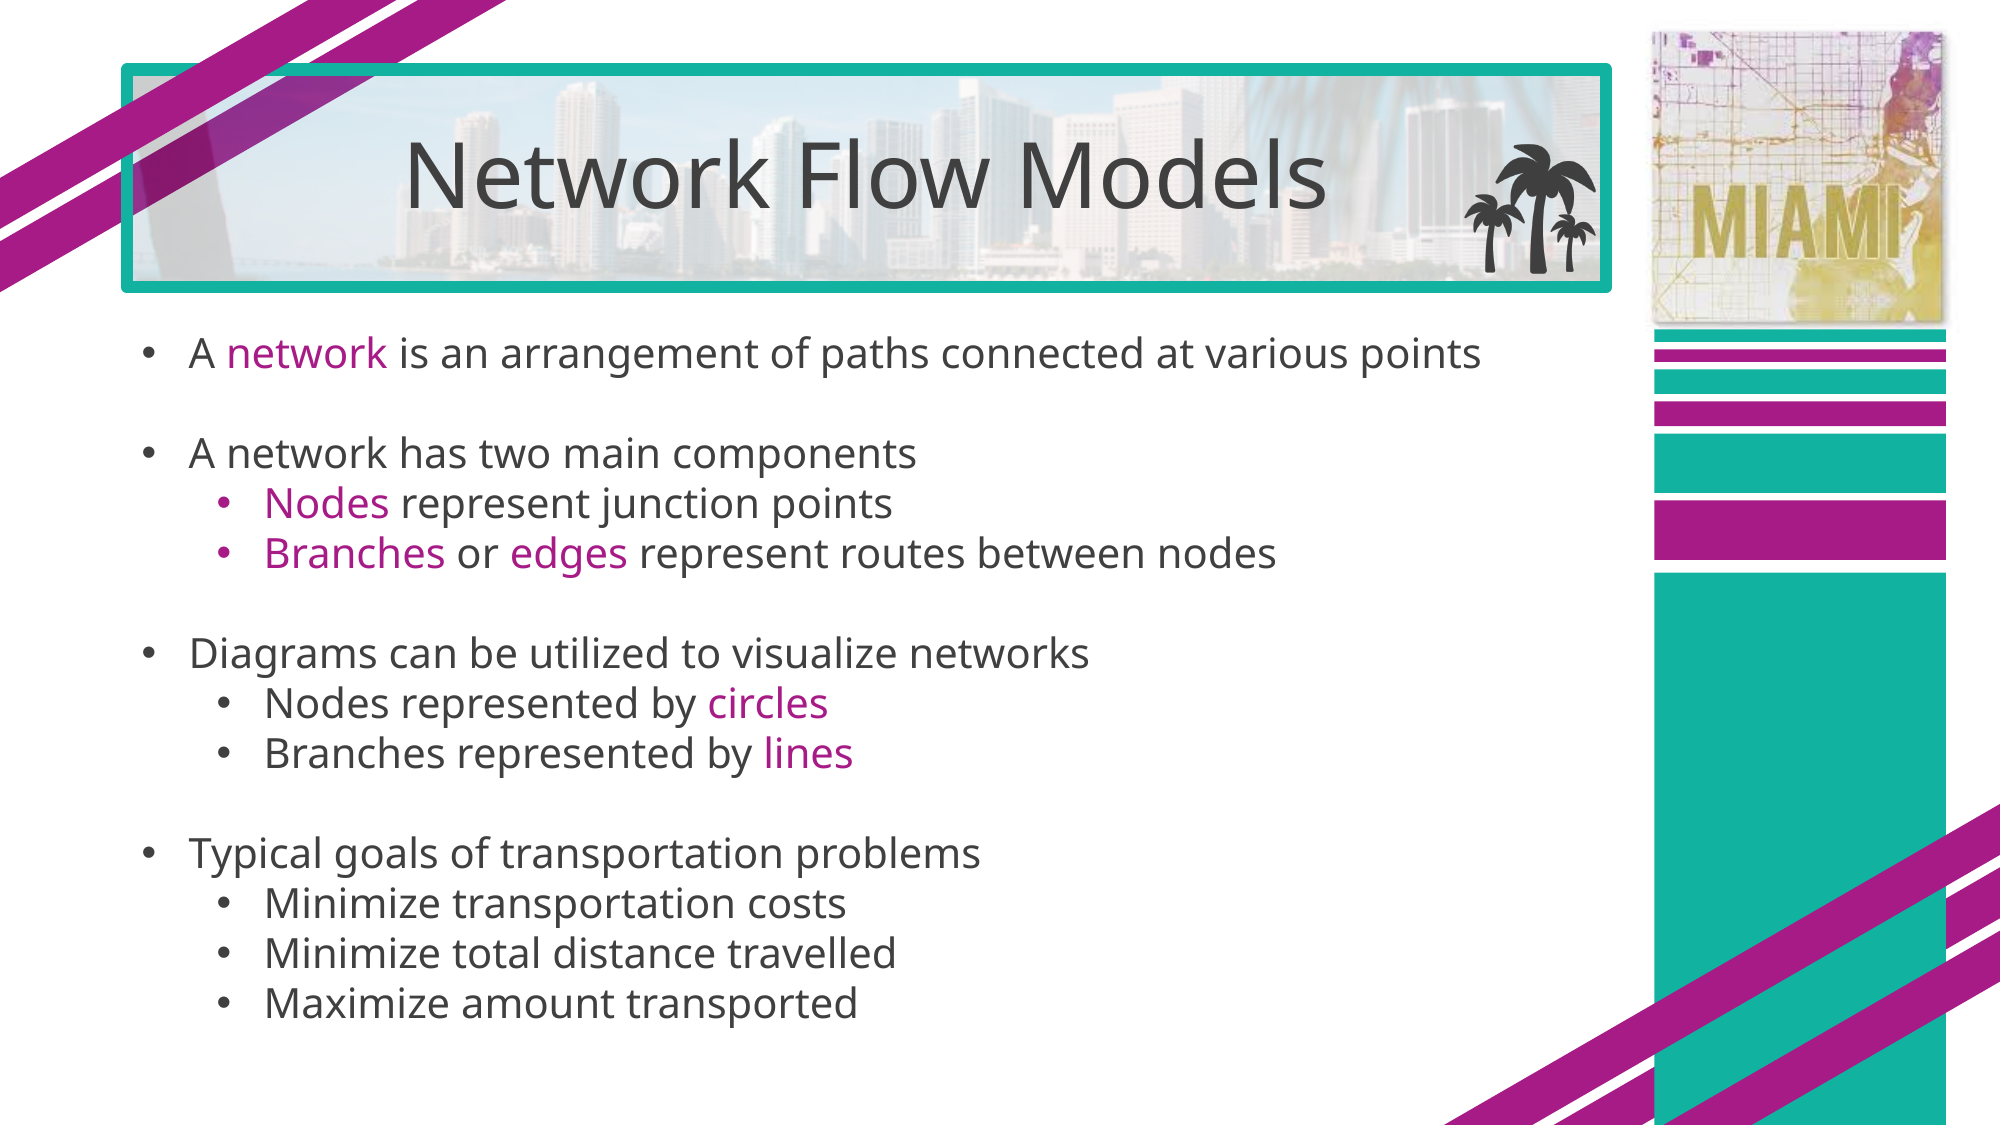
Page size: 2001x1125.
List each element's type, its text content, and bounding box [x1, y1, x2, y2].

text_box [1661, 929, 2000, 1125]
text_box [1653, 400, 1947, 427]
text_box [1653, 368, 1947, 395]
text_box [1551, 1066, 1653, 1125]
text_box [296, 0, 509, 69]
picture [126, 72, 1621, 288]
text_box [1653, 888, 1947, 1125]
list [1621, 7, 1974, 360]
text_box [1612, 802, 2000, 1081]
text_box [1441, 1085, 1604, 1125]
text_box [0, 167, 126, 294]
text_box A network is an arrangement of paths connected at various points A network has two main components Nodes represent junction points Branches or edges represent routes between nodes Diagrams can be utilized to visualize networks Nodes represented by circles Branches represented by lines Typical goals of transportation problems Minimize transportation costs Minimize total distance travelled Maximize amount transported [126, 319, 1612, 1085]
text_box [181, 0, 399, 72]
text_box [0, 104, 126, 231]
text_box [1653, 572, 1947, 1002]
text_box [1653, 433, 1947, 494]
text_box [1947, 866, 2000, 951]
text_box [1653, 499, 1947, 561]
